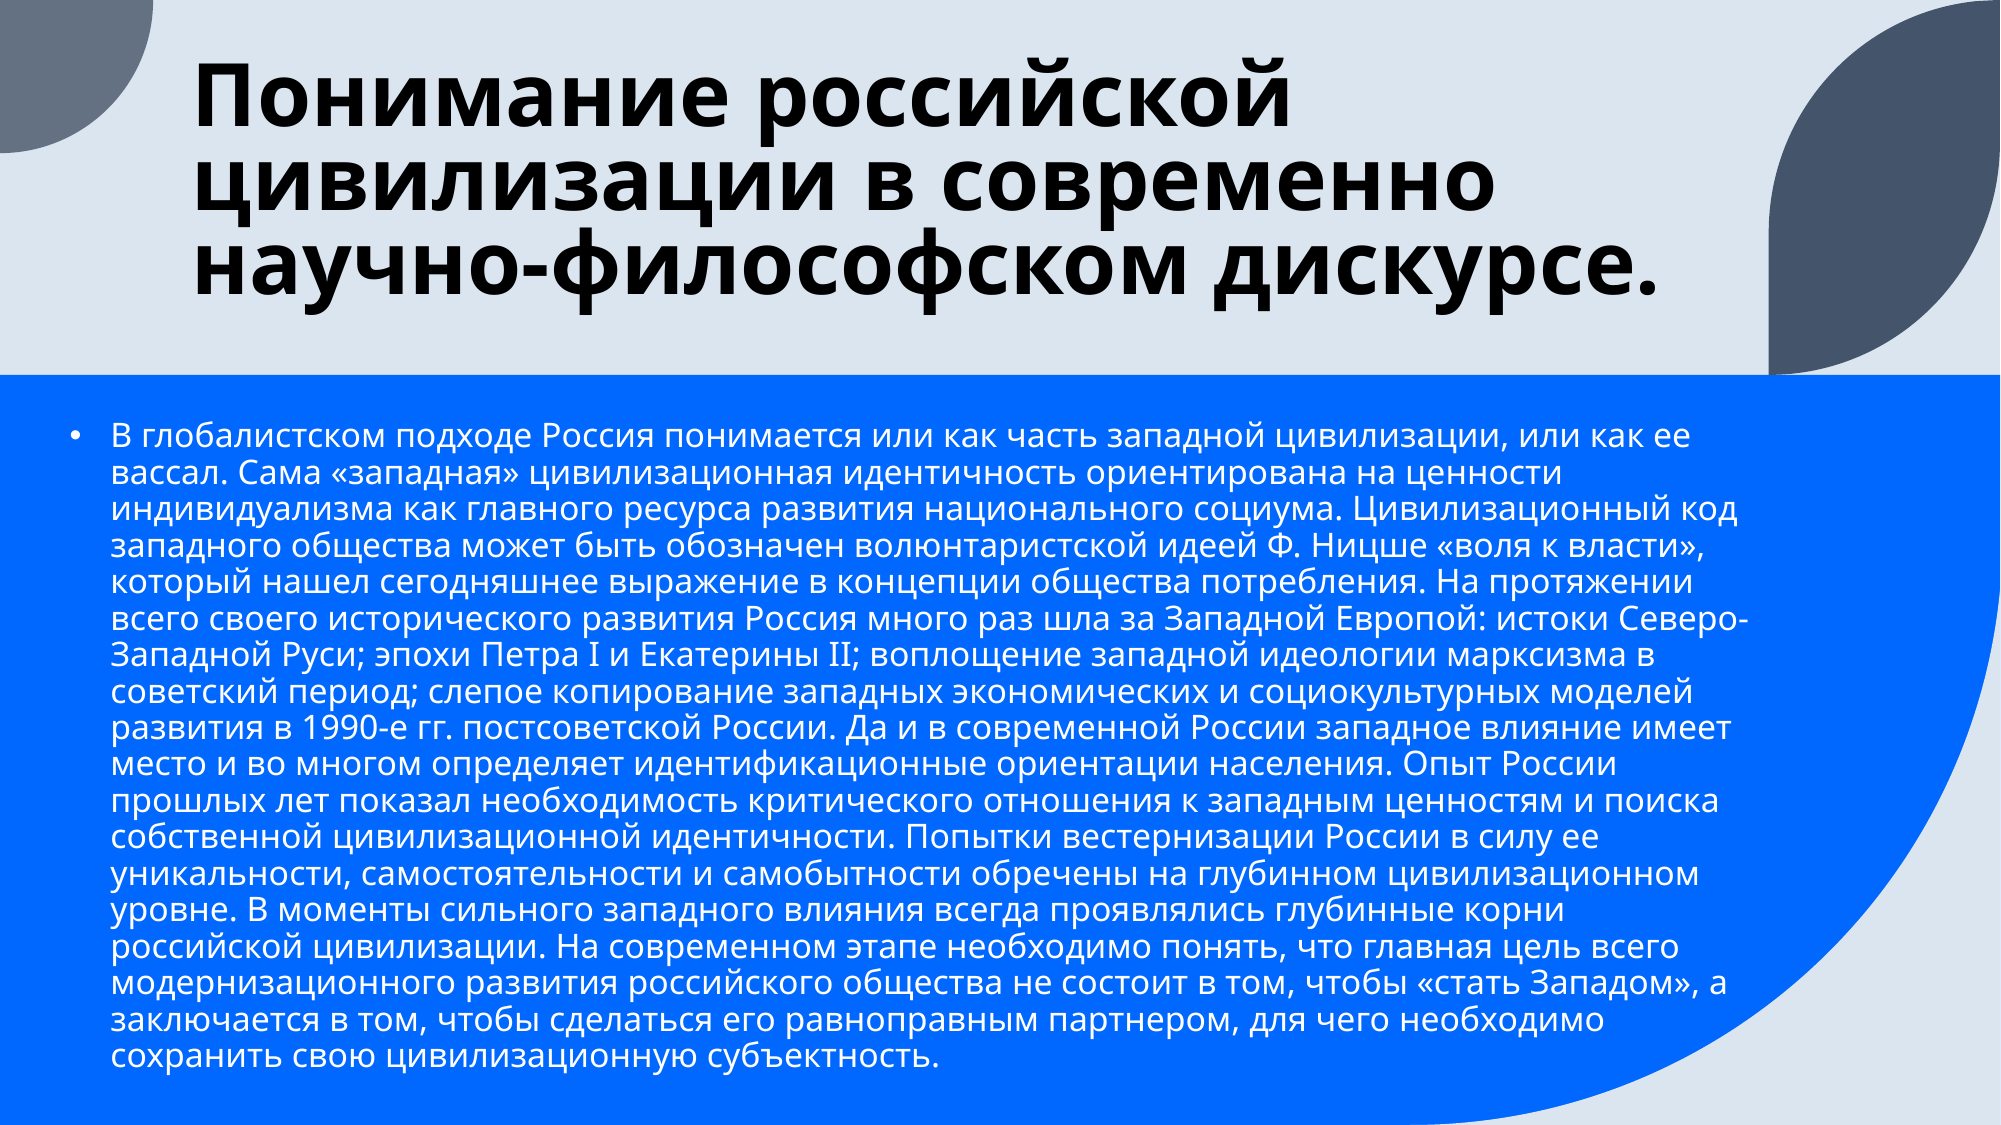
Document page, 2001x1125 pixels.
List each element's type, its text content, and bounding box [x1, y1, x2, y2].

list В глобалистском подходе Россия понимается или как часть западной цивилизации, или как ее вассал. Сама «западная» цивилизационная идентичность ориентирована на ценности индивидуализма как главного ресурса развития национального социума. Цивилизационный код западного общества может быть обозначен волюнтаристской идеей Ф. Ницше «воля к власти», который нашел сегодняшнее выражение в концепции общества потребления. На протяжении всего своего исторического развития Россия много раз шла за Западной Европой: истоки Северо-Западной Руси; эпохи Петра I и Екатерины II; воплощение западной идеологии марксизма в советский период; слепое копирование западных экономических и социокультурных моделей развития в 1990-е гг. постсоветской России. Да и в современной России западное влияние имеет место и во многом определяет идентификационные ориентации населения. Опыт России прошлых лет показал необходимость критического отношения к западным ценностям и поиска собственной цивилизационной идентичности. Попытки вестернизации России в силу ее уникальности, самостоятельности и самобытности обречены на глубинном цивилизационном уровне. В моменты сильного западного влияния всегда проявлялись глубинные корни российской цивилизации. На современном этапе необходимо понять, что главная цель всего модернизационного развития российского общества не состоит в том, чтобы «стать Западом», а заключается в том, чтобы сделаться его равноправным партнером, для чего необходимо сохранить свою цивилизационную субъектность. [46, 411, 1781, 1094]
title Понимание российской цивилизации в современно научно-философском дискурсе. [176, 56, 1781, 319]
